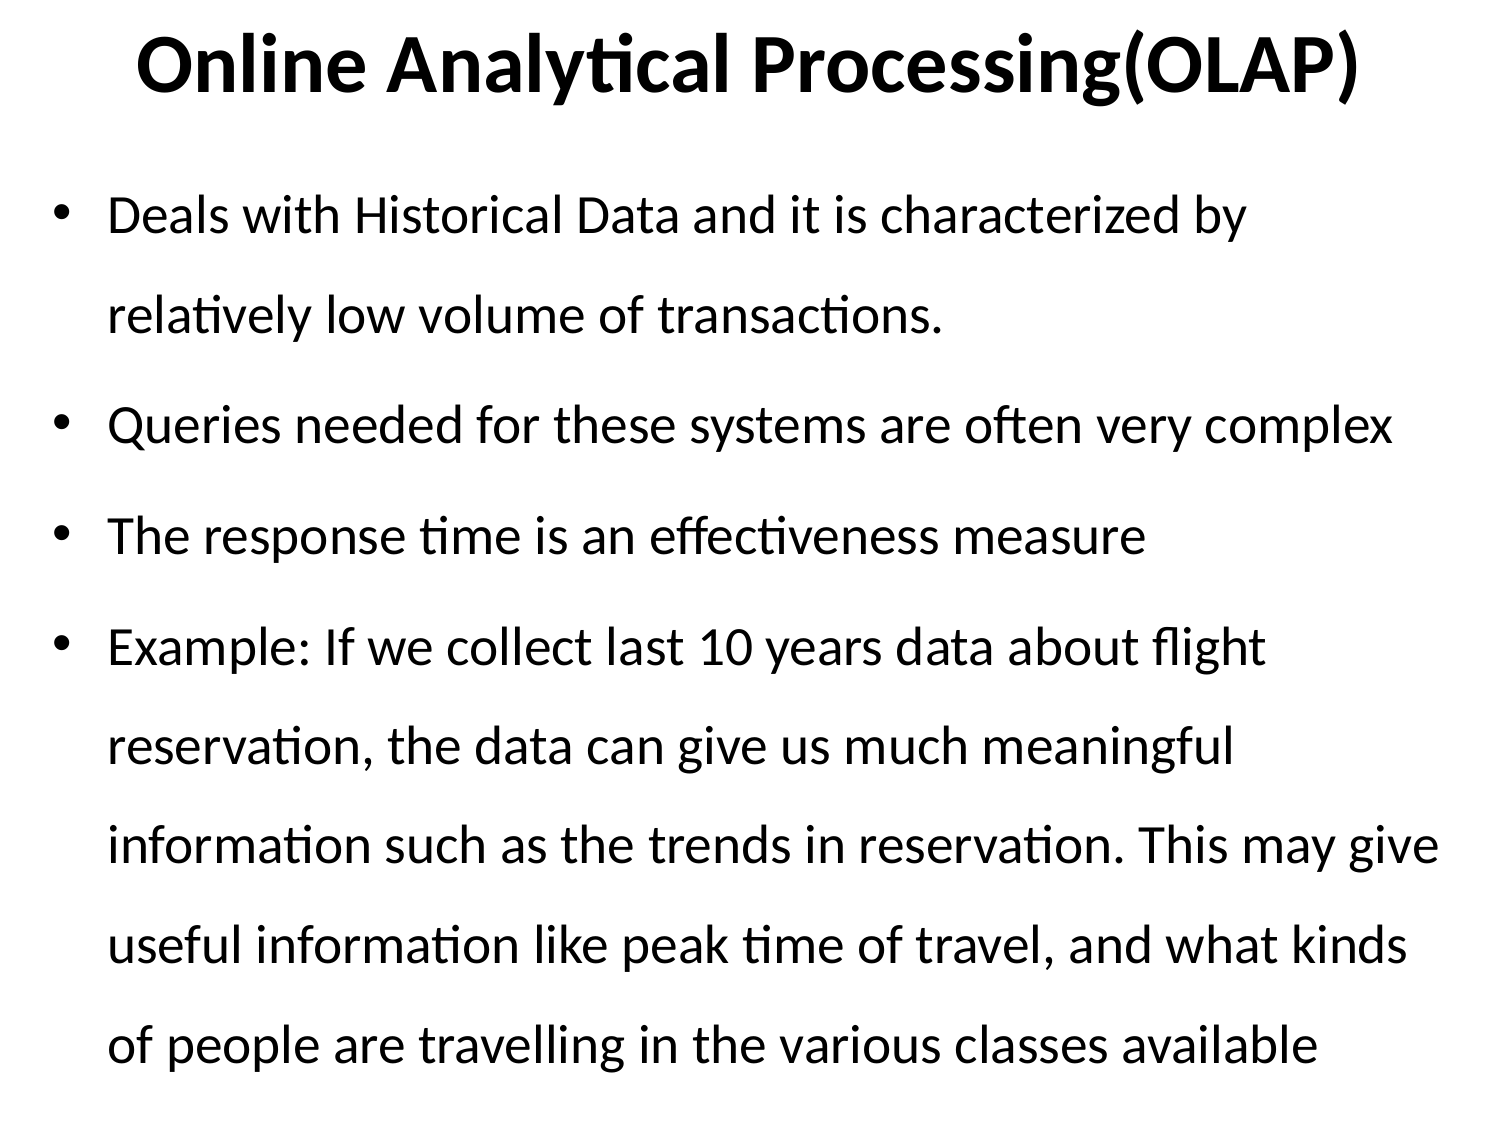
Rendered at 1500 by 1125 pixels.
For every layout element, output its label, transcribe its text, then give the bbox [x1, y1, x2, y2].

title Online Analytical Processing(OLAP) [75, 0, 1425, 118]
list Deals with Historical Data and it is characterized by relatively low volume of transactions. Queries needed for these systems are often very complex The response time is an effectiveness measure Example: If we collect last 10 years data about flight reservation, the data can give us much meaningful information such as the trends in reservation. This may give useful information like peak time of travel, and what kinds of people are travelling in the various classes available [37, 137, 1463, 1100]
